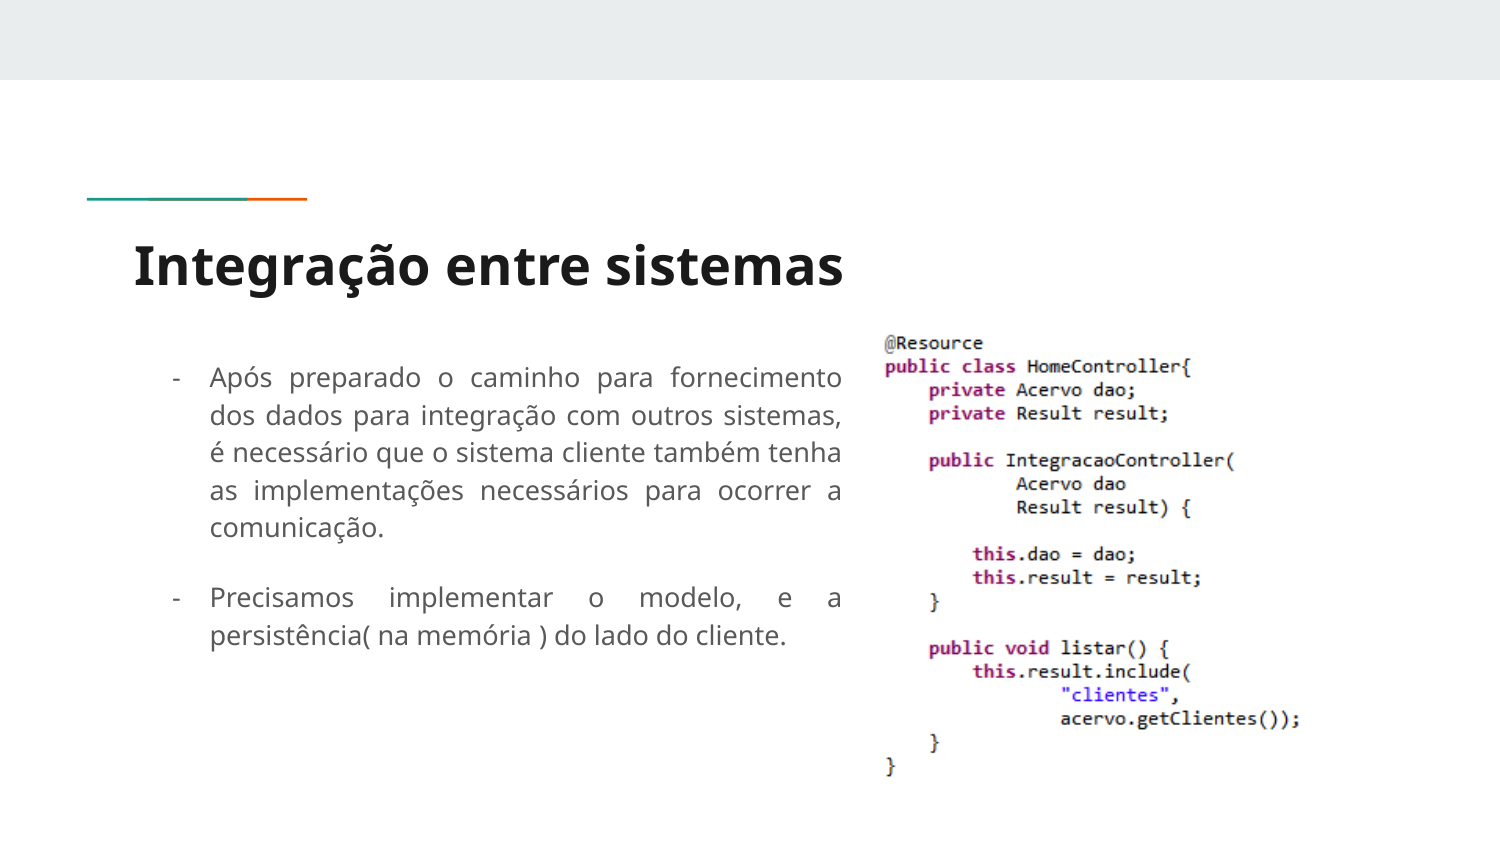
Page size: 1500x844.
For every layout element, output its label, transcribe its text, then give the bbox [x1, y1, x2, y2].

list Após preparado o caminho para fornecimento dos dados para integração com outros sistemas, é necessário que o sistema cliente também tenha as implementações necessários para ocorrer a comunicação. Precisamos implementar o modelo, e a persistência( na memória ) do lado do cliente. [119, 341, 858, 712]
picture [882, 328, 1322, 786]
title Integração entre sistemas [119, 216, 1381, 305]
